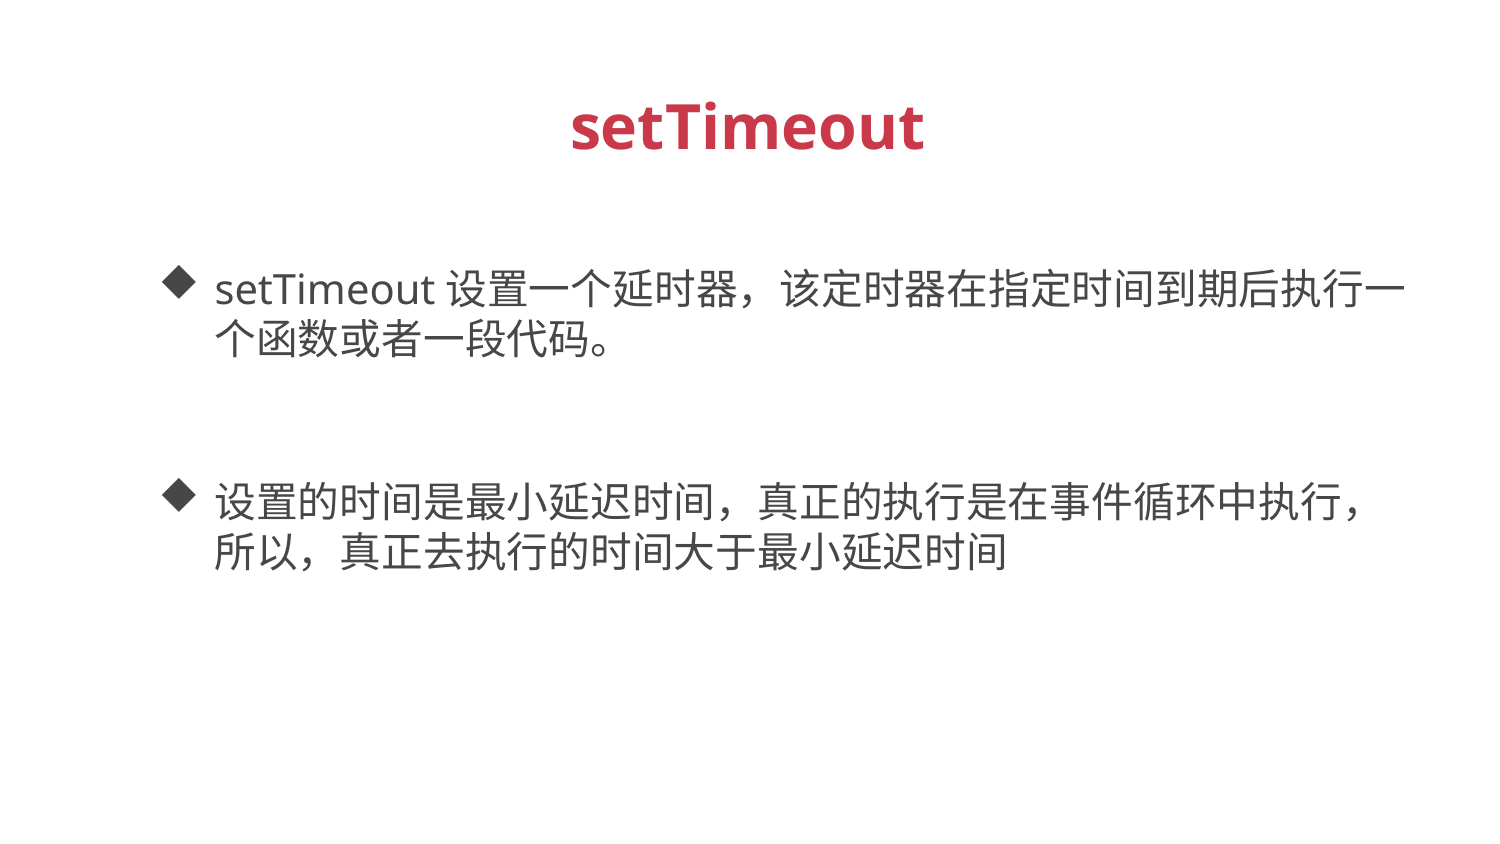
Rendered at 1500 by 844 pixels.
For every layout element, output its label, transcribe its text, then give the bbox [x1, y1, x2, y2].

text_box setTimeout [555, 79, 941, 170]
text_box setTimeout设置一个延时器，该定时器在指定时间到期后执行一个函数或者一段代码。 [68, 255, 1429, 371]
text_box 设置的时间是最小延迟时间，真正的执行是在事件循环中执行，所以，真正去执行的时间大于最小延迟时间 [68, 467, 1429, 583]
